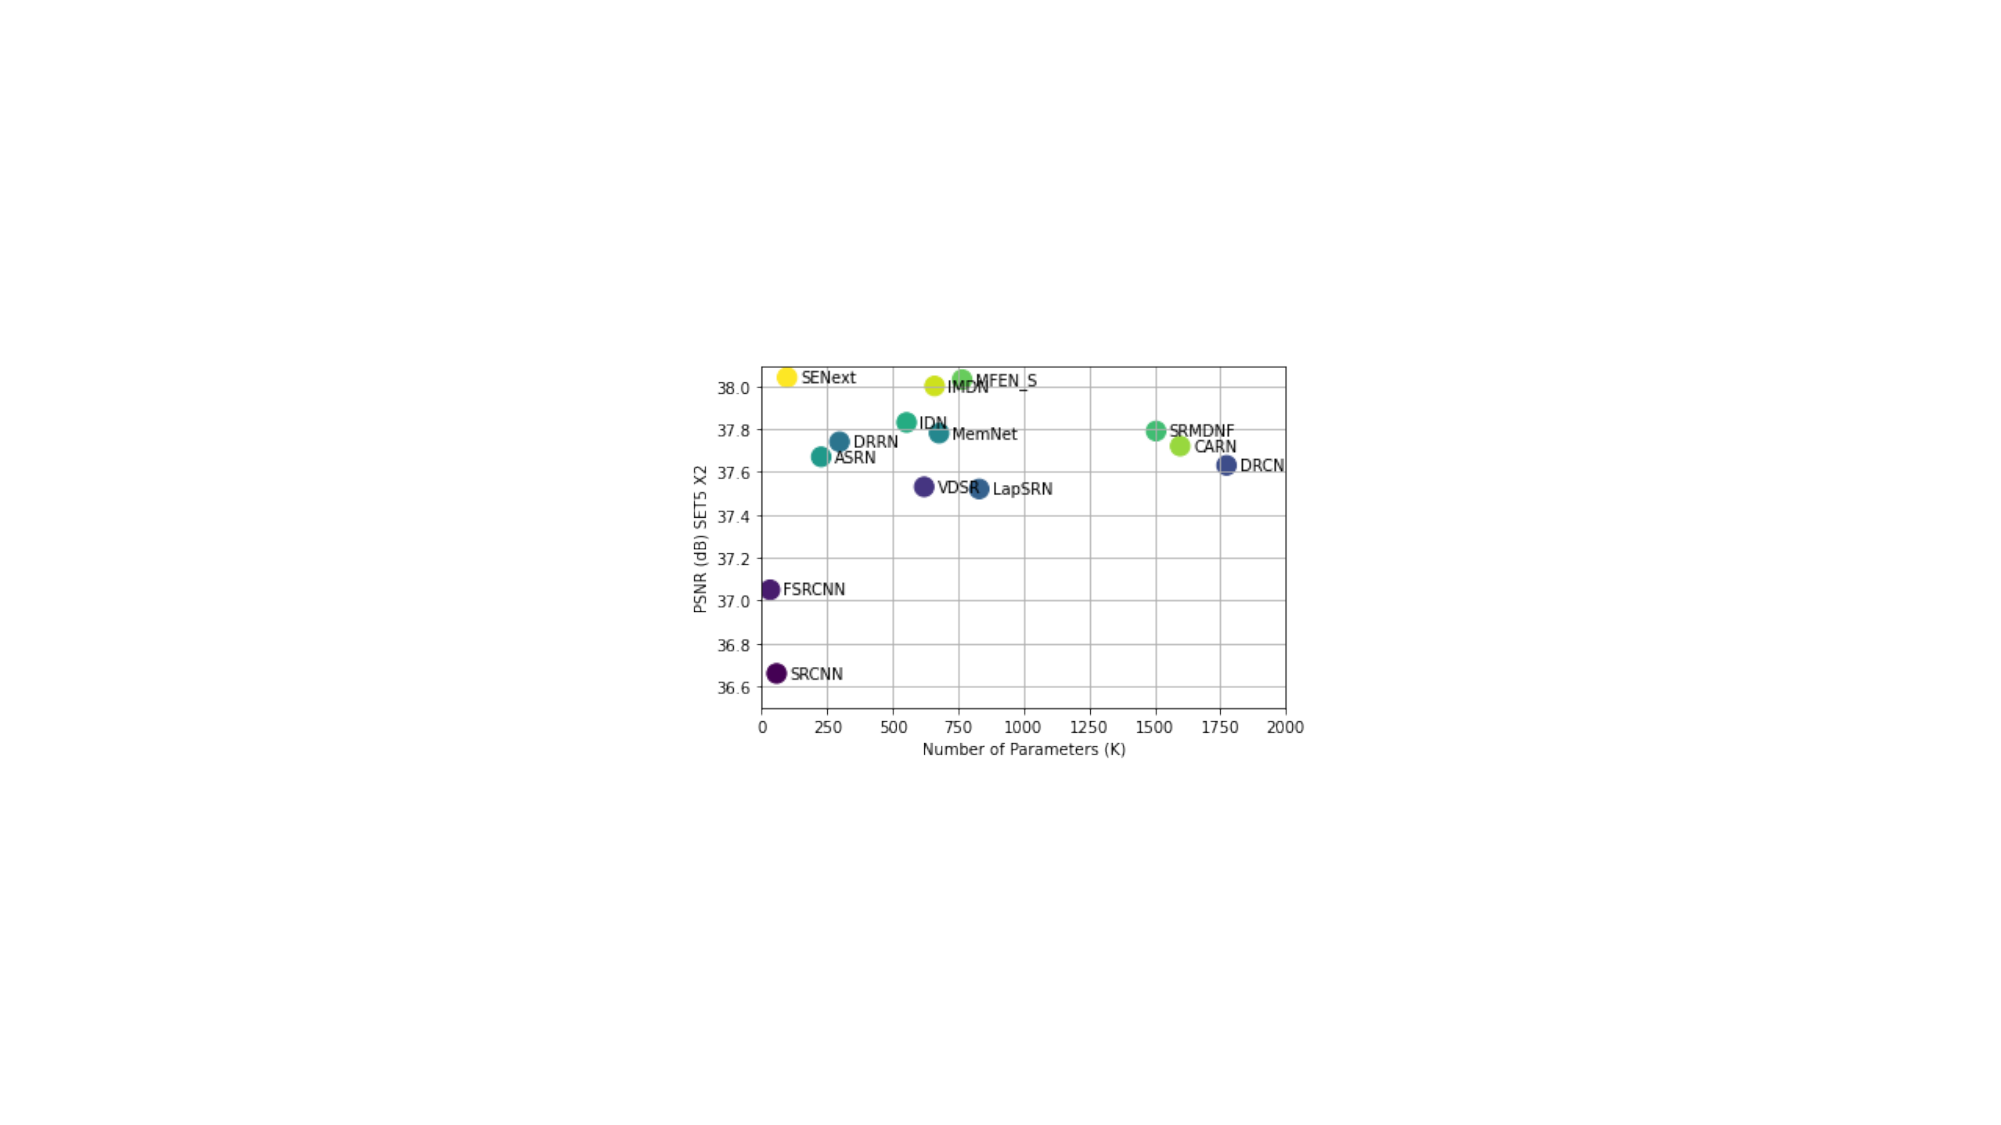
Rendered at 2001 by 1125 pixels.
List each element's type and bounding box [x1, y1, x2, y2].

picture [683, 357, 1317, 768]
